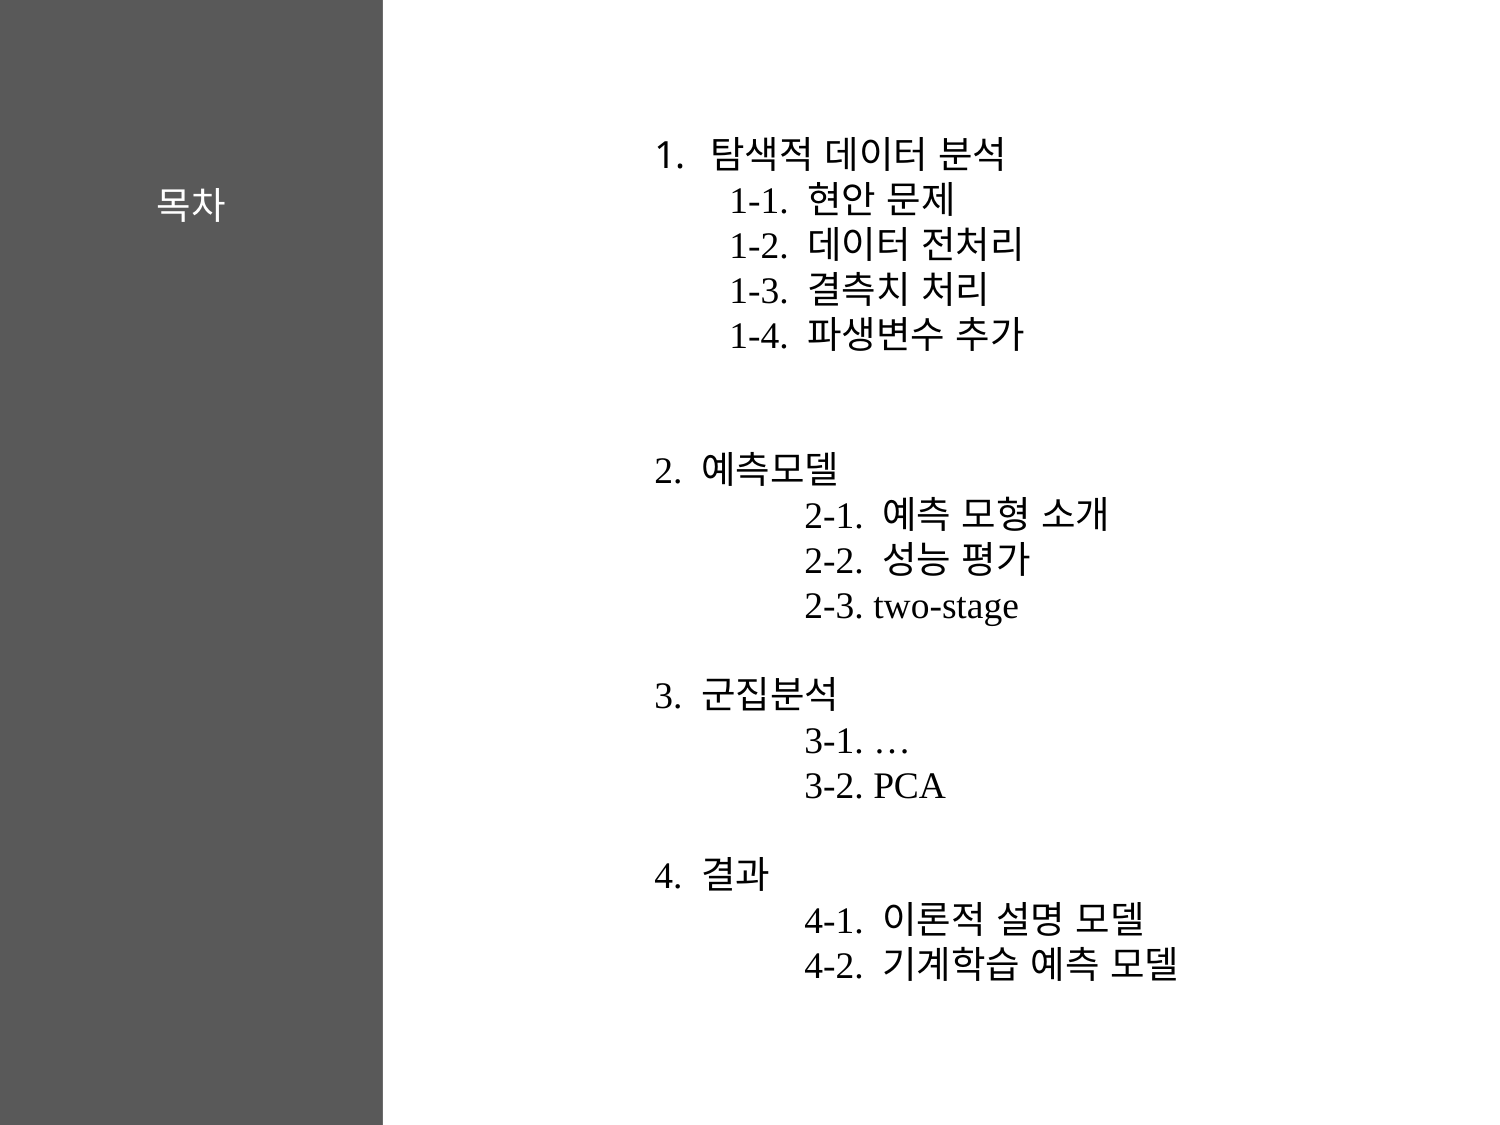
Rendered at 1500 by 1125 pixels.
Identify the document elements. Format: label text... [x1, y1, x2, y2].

text_box 목차 [0, 174, 383, 235]
text_box [0, 0, 384, 1125]
text_box 탐색적 데이터 분석 1-1. 현안 문제 1-2. 데이터 전처리 1-3. 결측치 처리 1-4. 파생변수 추가 2. 예측모델 2-1. 예측 모형 소개 2-2. 성능 평가 2-3. two-stage 3. 군집분석 3-1. … 3-2. PCA 4. 결과 4-1. 이론적 설명 모델 4-2. 기계학습 예측 모델 [639, 123, 1301, 993]
